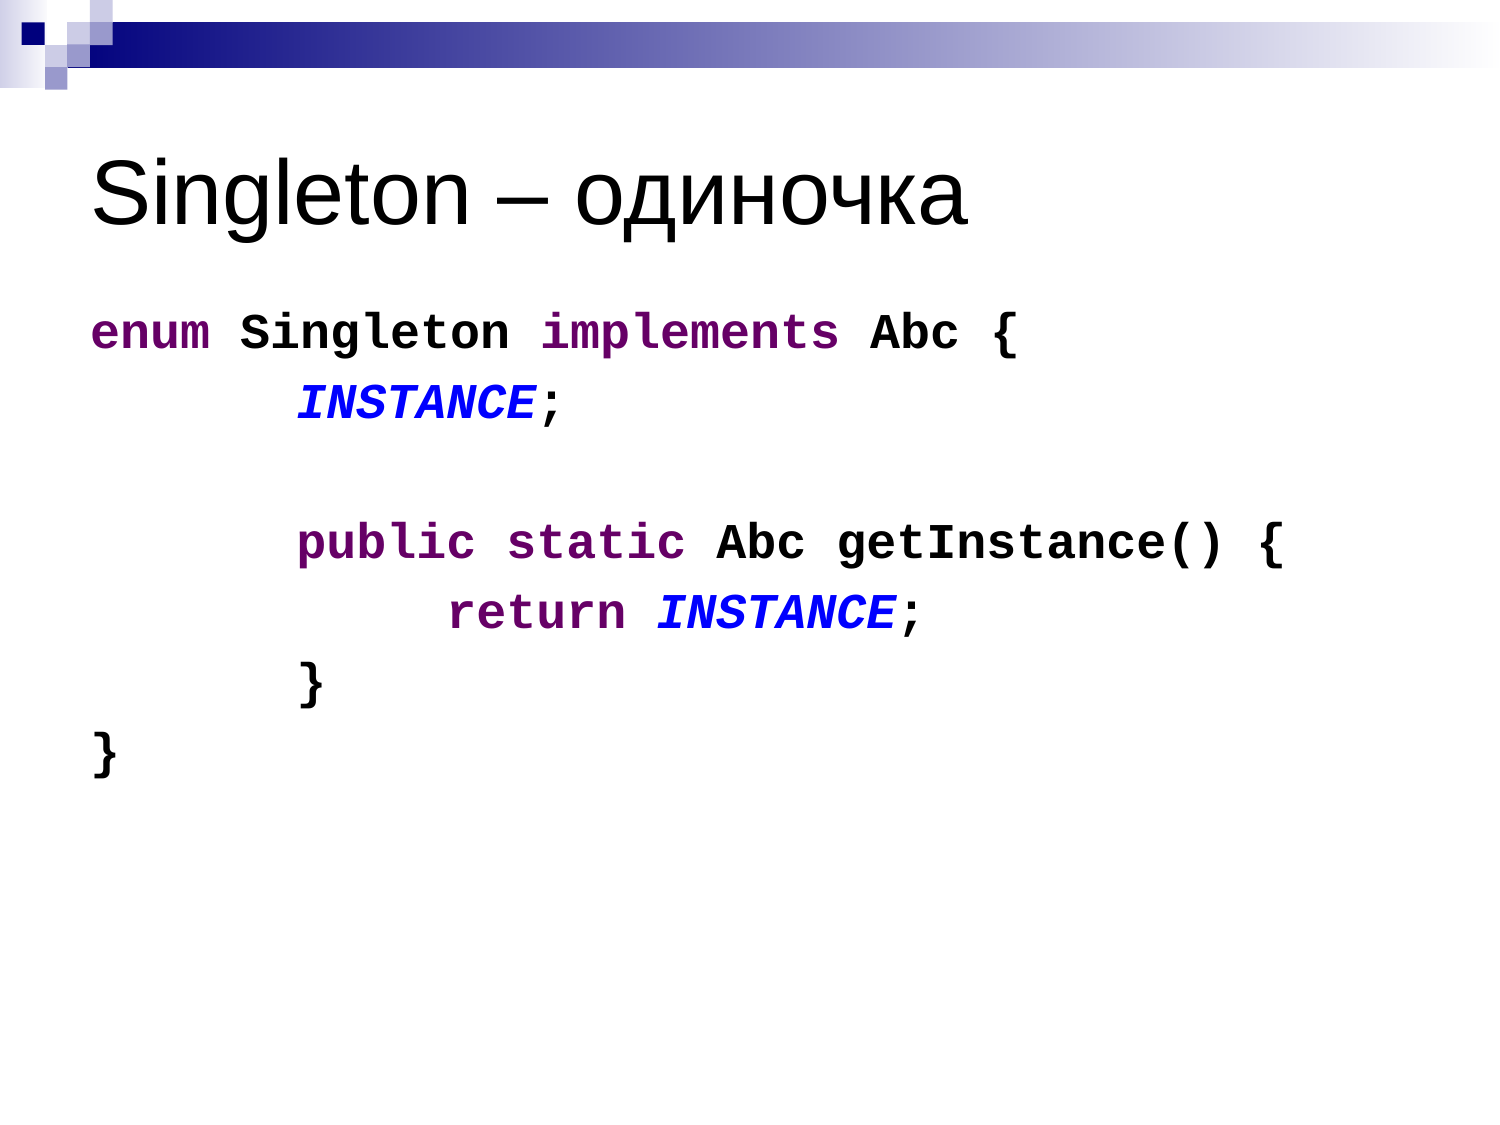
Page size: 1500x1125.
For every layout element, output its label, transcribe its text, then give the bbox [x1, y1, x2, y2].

list enum Singleton implements Abc { INSTANCE; public static Abc getInstance() { return INSTANCE; } } [75, 290, 1425, 1094]
title Singleton – одиночка [75, 75, 1425, 290]
